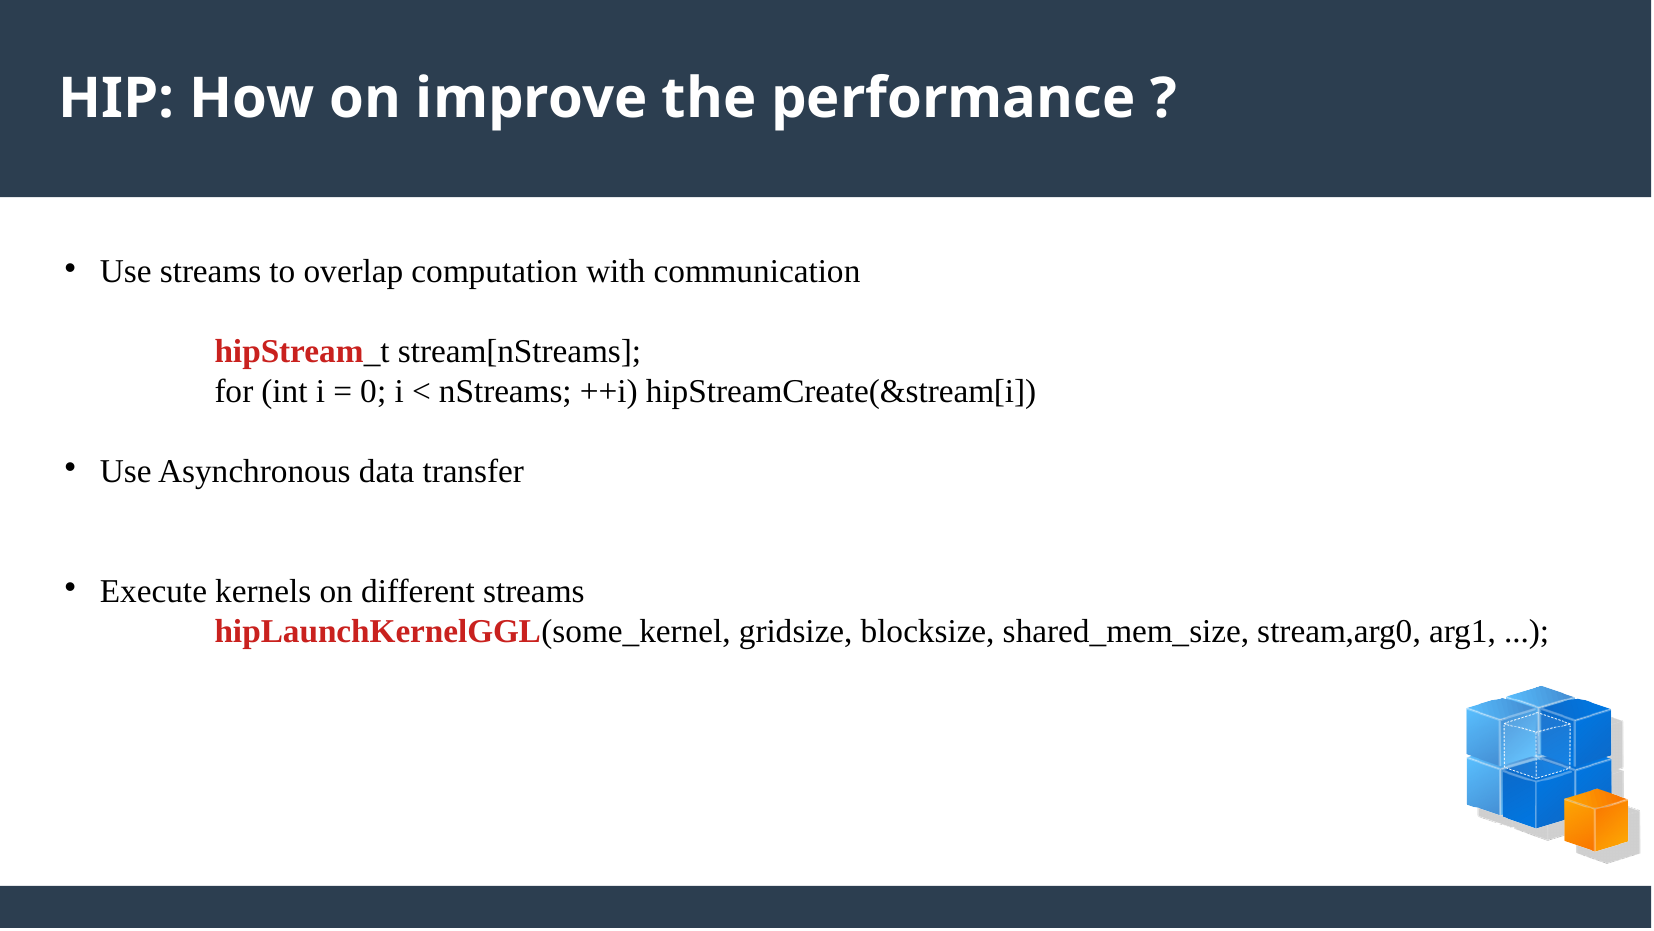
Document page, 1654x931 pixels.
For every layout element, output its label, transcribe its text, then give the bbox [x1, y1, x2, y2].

text_box HIP: How on improve the performance ? [58, 37, 1592, 153]
picture [1452, 672, 1648, 862]
text_box Use streams to overlap computation with communication hipStream_t stream[nStreams]; for (int i = 0; i < nStreams; ++i) hipStreamCreate(&stream[i]) Use Asynchronous data transfer Execute kernels on different streams hipLaunchKernelGGL(some_kernel, gridsize, blocksize, shared_mem_size, stream,arg0, arg1, ...); [49, 242, 1641, 669]
